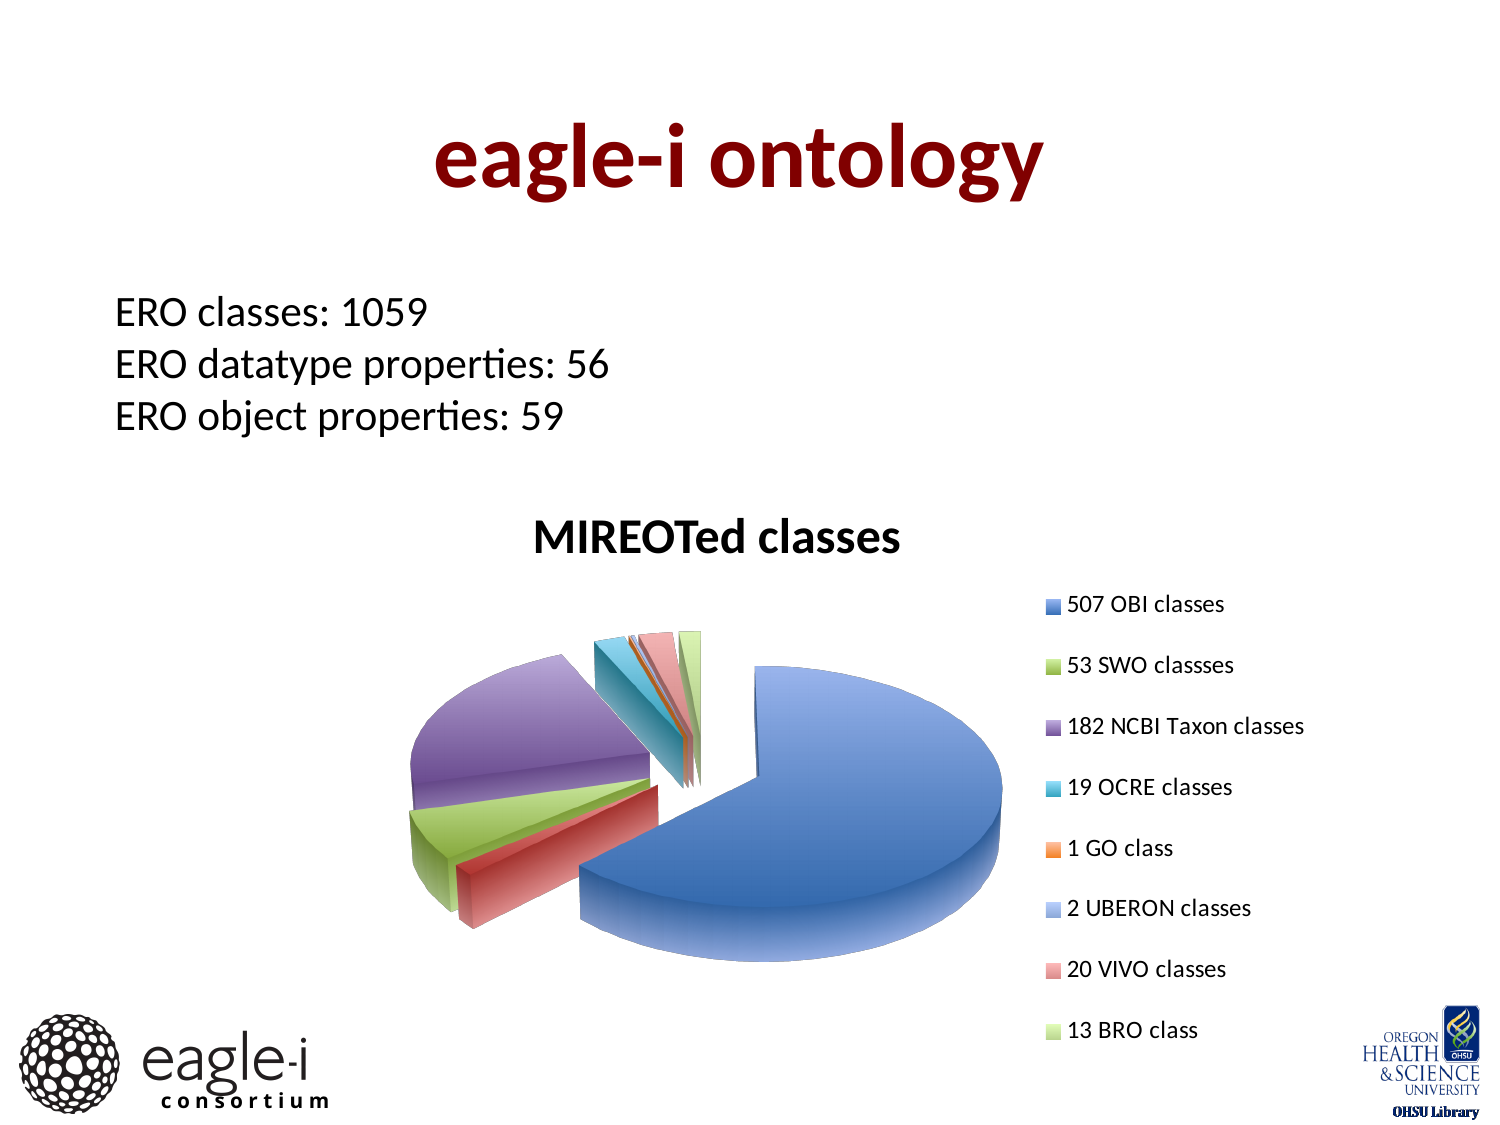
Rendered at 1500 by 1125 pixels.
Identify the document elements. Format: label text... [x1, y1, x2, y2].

text_box eagle-i ontology [0, 53, 1500, 242]
text_box MIREOTed classes [278, 496, 1156, 610]
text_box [18, 1014, 350, 1122]
text_box ERO classes: 1059 ERO datatype properties: 56 ERO object properties: 59 [99, 252, 1450, 449]
text_box [77, 288, 1425, 1031]
picture [1362, 1004, 1500, 1125]
chart [348, 535, 1346, 1081]
